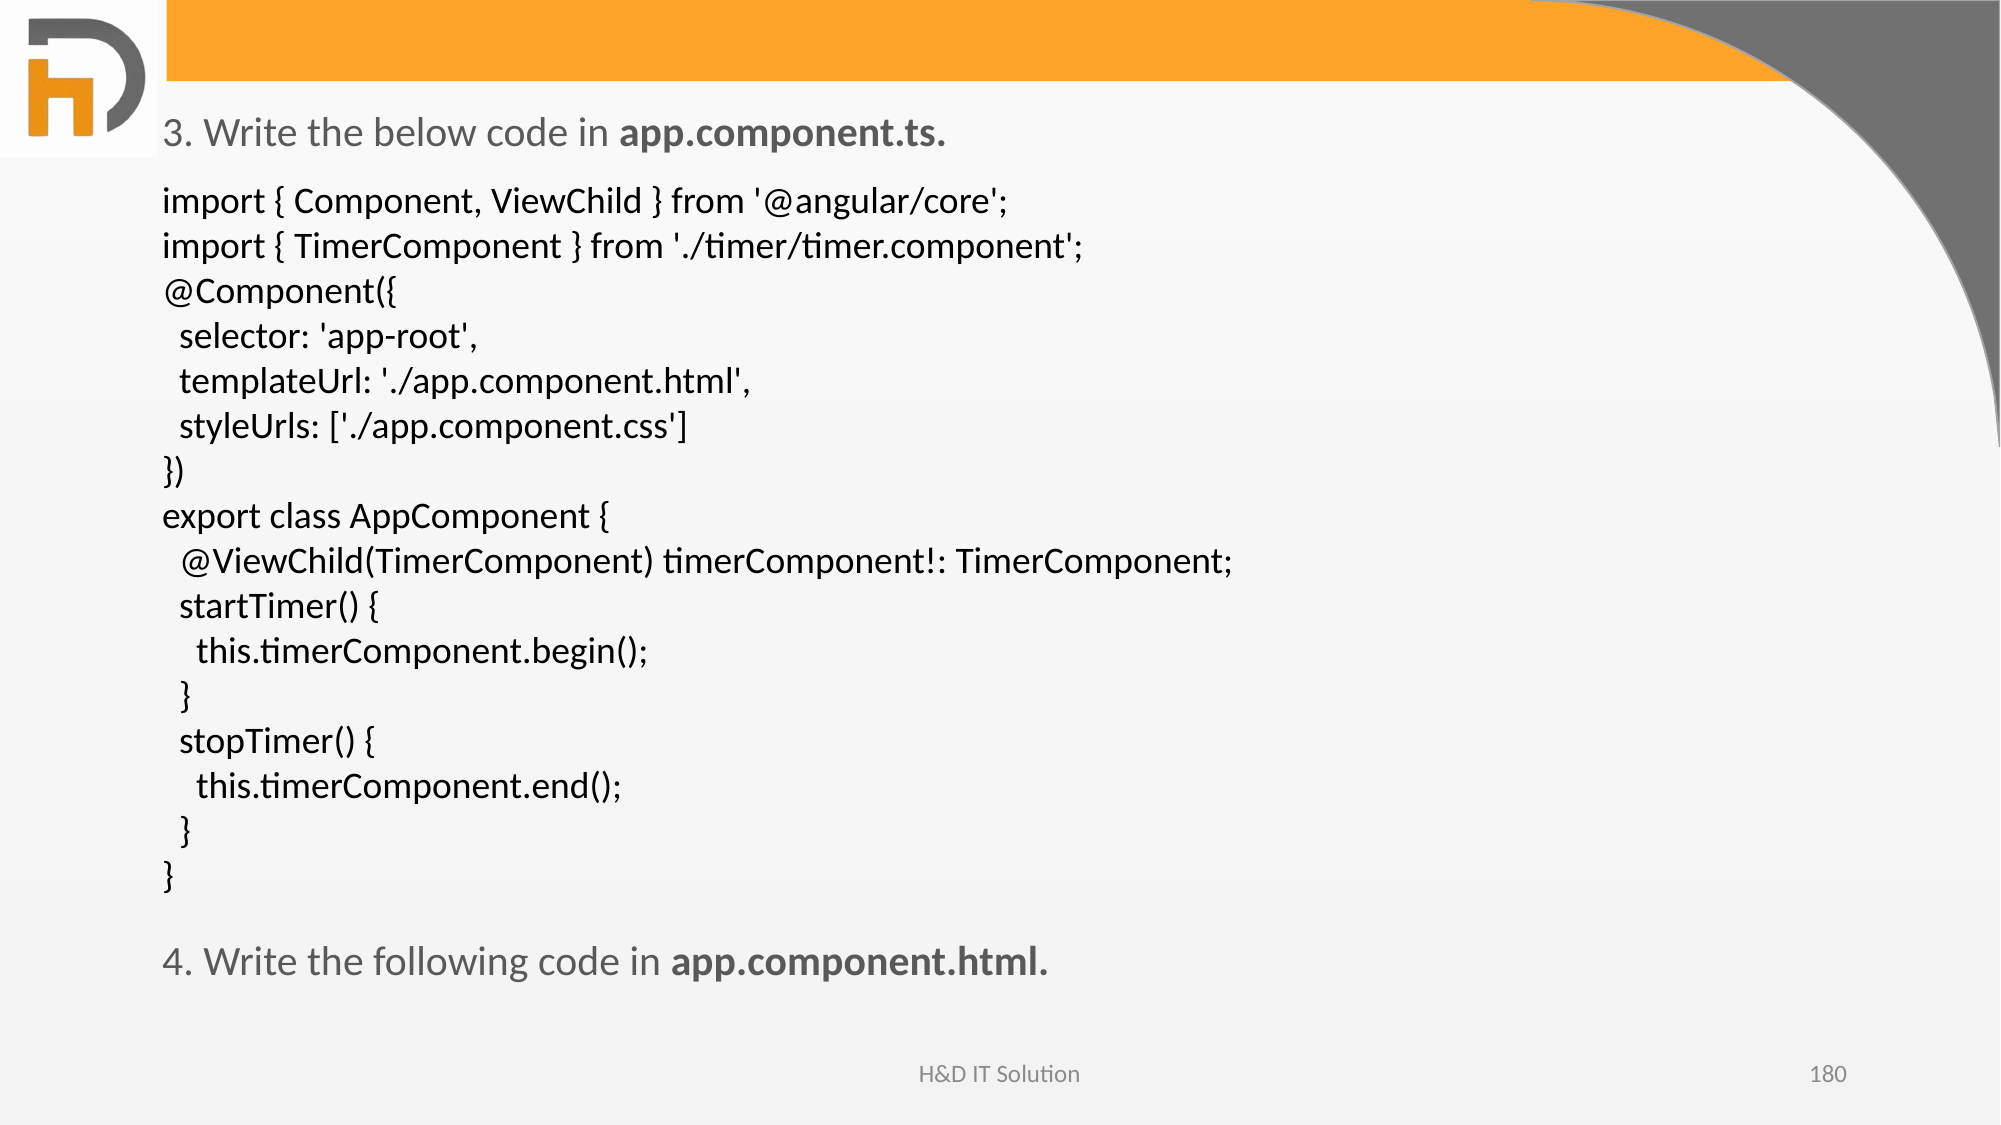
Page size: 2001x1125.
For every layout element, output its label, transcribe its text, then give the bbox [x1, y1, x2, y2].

picture [0, 0, 157, 157]
text_box import { Component, ViewChild } from '@angular/core'; import { TimerComponent } from './timer/timer.component'; @Component({ selector: 'app-root', templateUrl: './app.component.html', styleUrls: ['./app.component.css'] }) export class AppComponent { @ViewChild(TimerComponent) timerComponent!: TimerComponent; startTimer() { this.timerComponent.begin(); } stopTimer() { this.timerComponent.end(); } } [147, 168, 1883, 904]
slide_number 180 [1412, 1042, 1863, 1103]
text_box 3. Write the below code in app.component.ts. [147, 96, 1149, 162]
text_box 4. Write the following code in app.component.html. [147, 926, 1149, 991]
footer H&D IT Solution [662, 1042, 1338, 1103]
